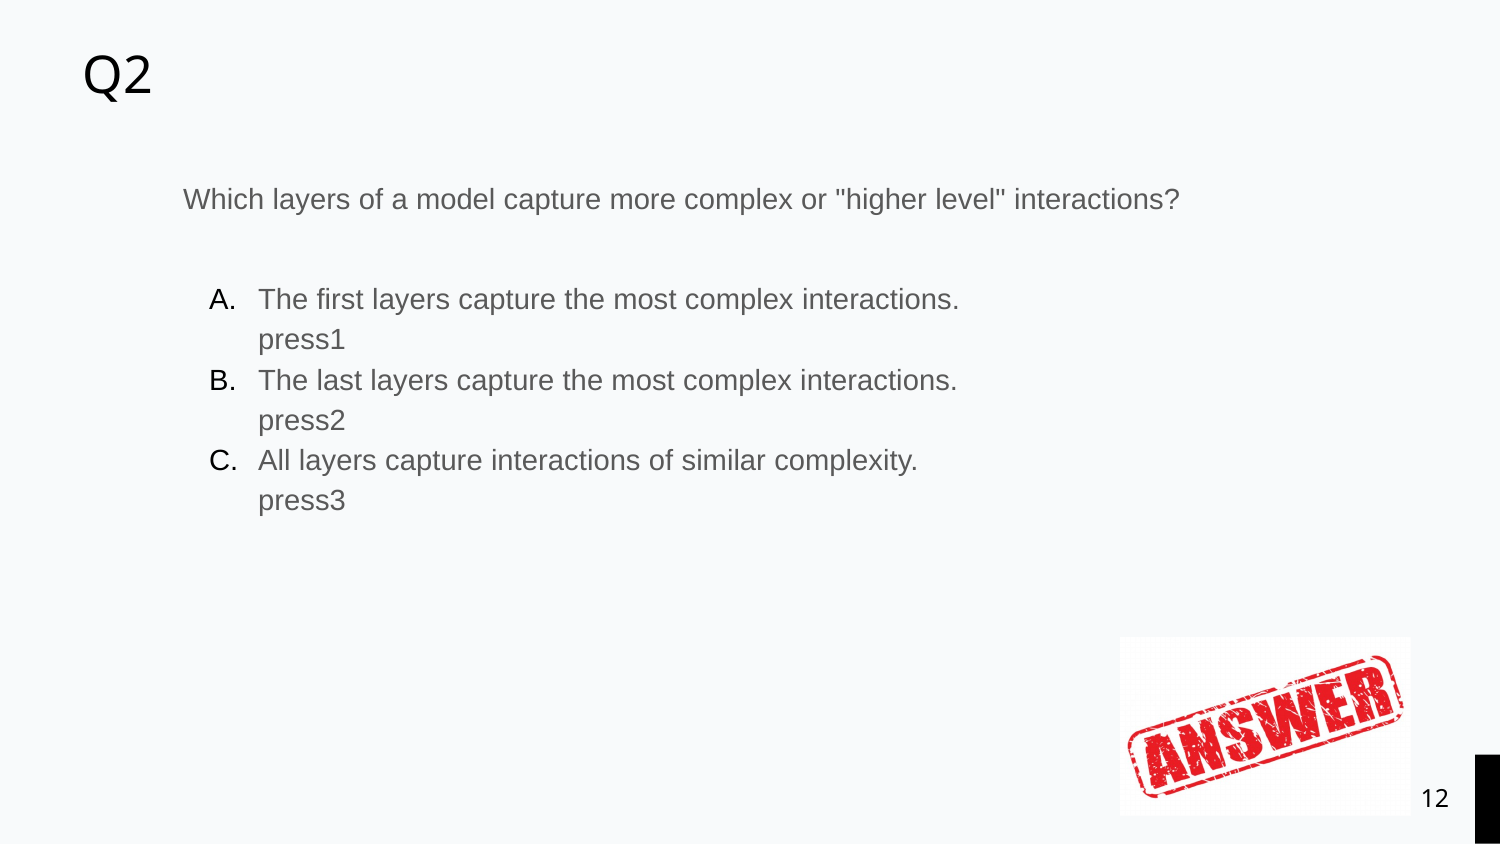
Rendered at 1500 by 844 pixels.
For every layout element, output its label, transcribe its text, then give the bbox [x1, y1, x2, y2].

title Q2 [29, 42, 169, 104]
list Which layers of a model capture more complex or "higher level" interactions? The first layers capture the most complex interactions. press1 The last layers capture the most complex interactions. press2 All layers capture interactions of similar complexity. press3 [168, 165, 1301, 551]
picture [1119, 637, 1411, 816]
slide_number ‹#› [1389, 766, 1480, 832]
